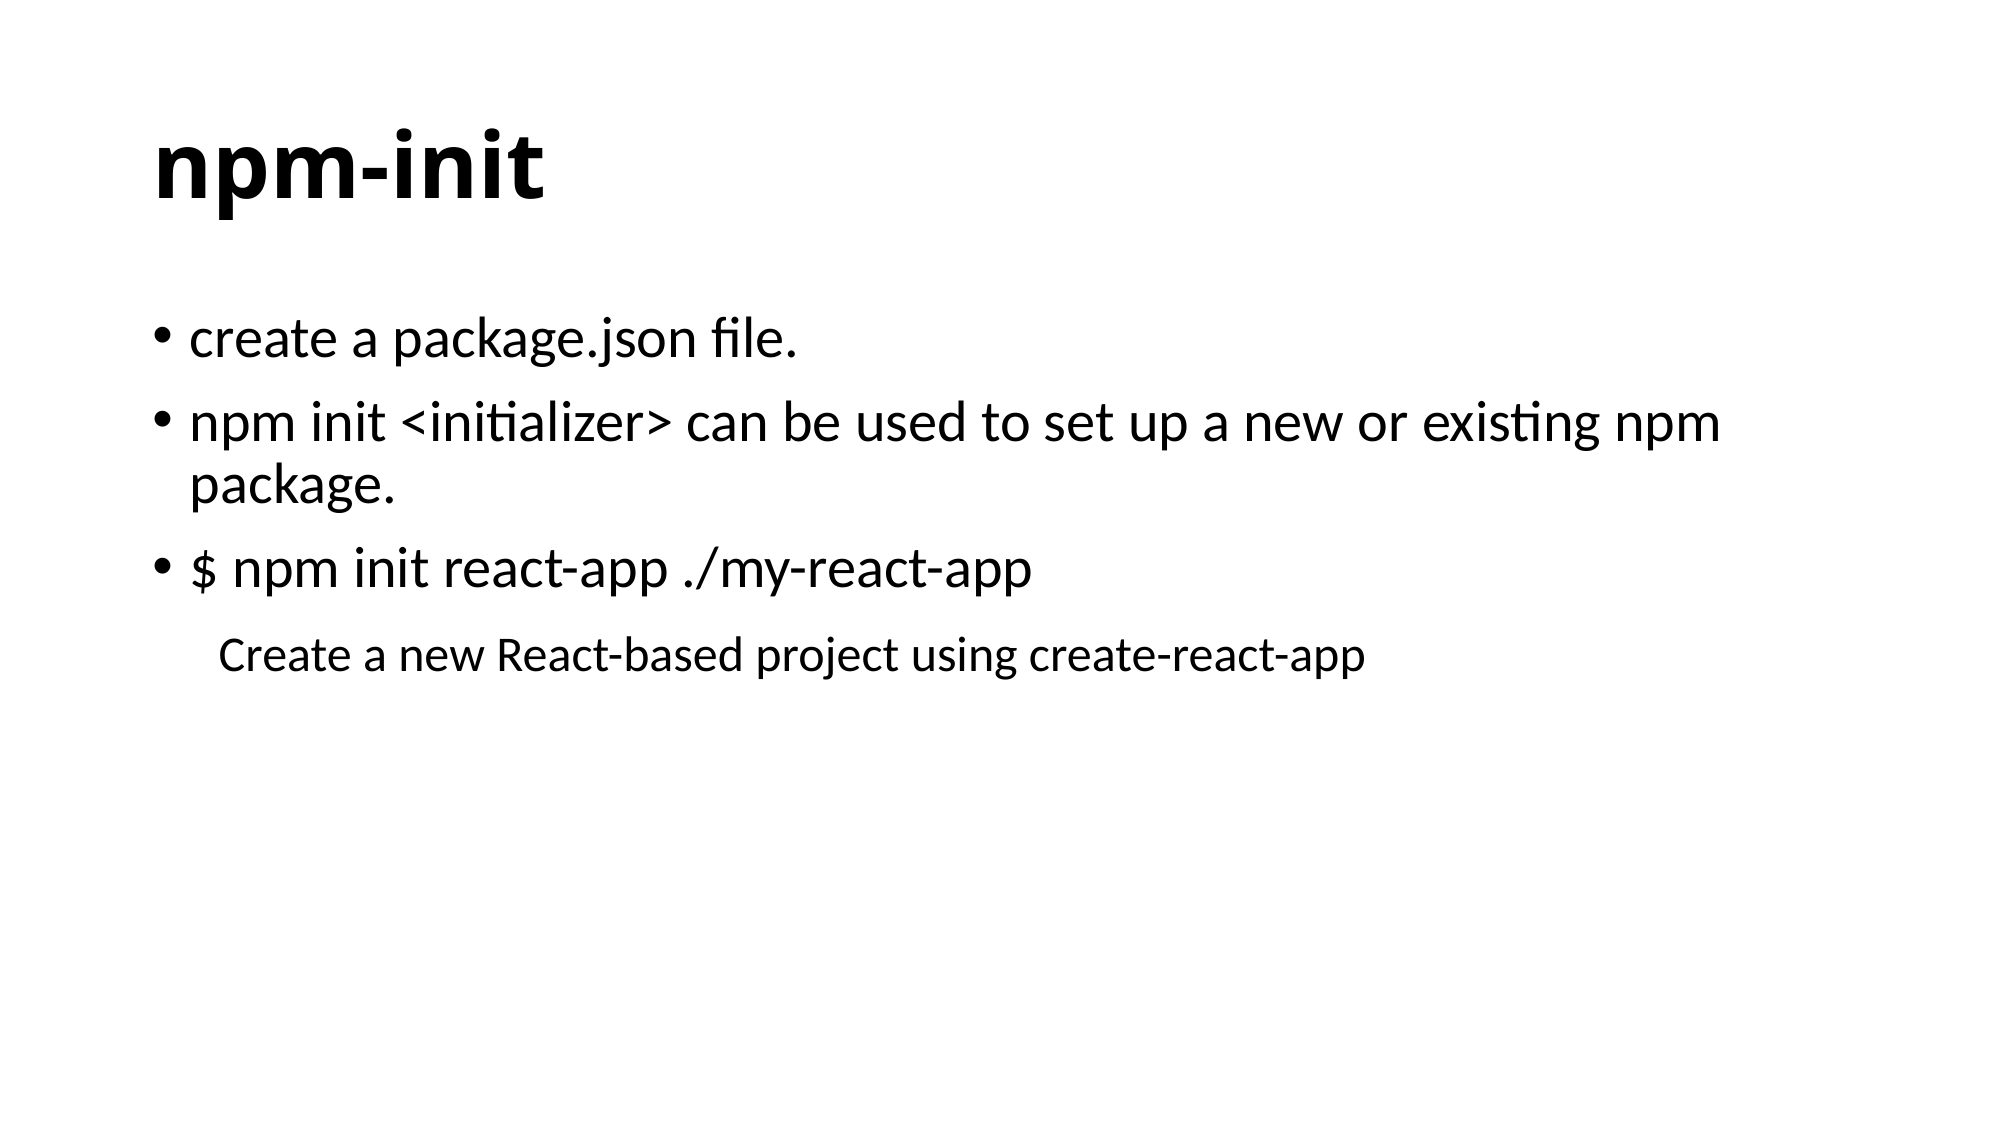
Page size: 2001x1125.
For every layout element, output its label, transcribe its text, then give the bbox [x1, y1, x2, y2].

list create a package.json file. npm init <initializer> can be used to set up a new or existing npm package. $ npm init react-app ./my-react-app Create a new React-based project using create-react-app [137, 299, 1863, 1014]
title npm-init [137, 59, 1863, 278]
